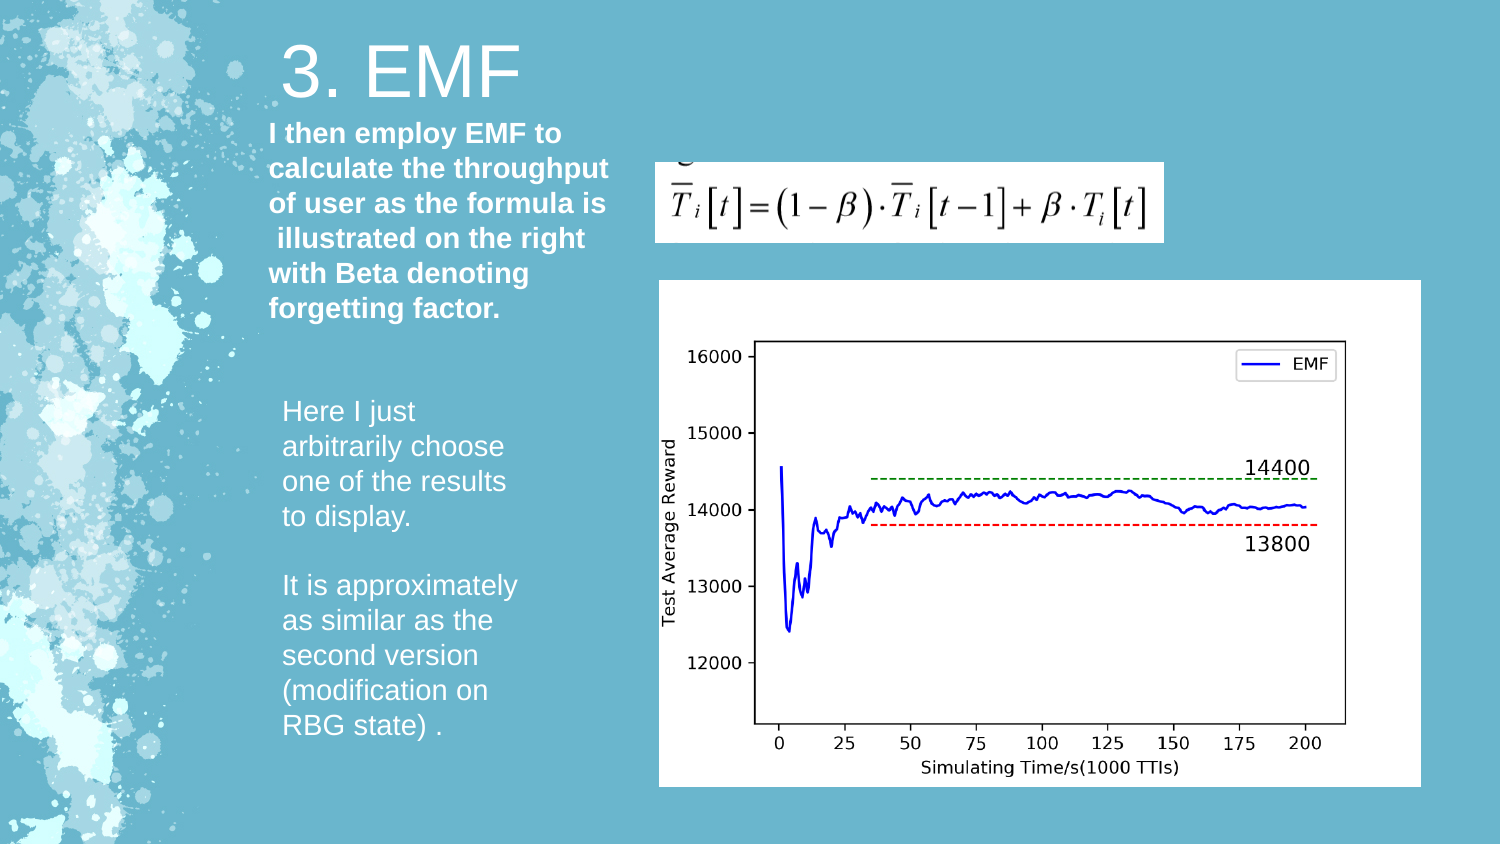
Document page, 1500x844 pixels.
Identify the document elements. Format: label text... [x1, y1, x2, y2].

text_box I then employ EMF to calculate the throughput of user as the formula is illustrated on the right with Beta denoting forgetting factor. [253, 123, 630, 316]
text_box Here I just arbitrarily choose one of the results to display. It is approximately as similar as the second version (modification on RBG state) . [267, 413, 561, 721]
list 3. EMF [265, 20, 1306, 115]
picture [0, 0, 1500, 844]
